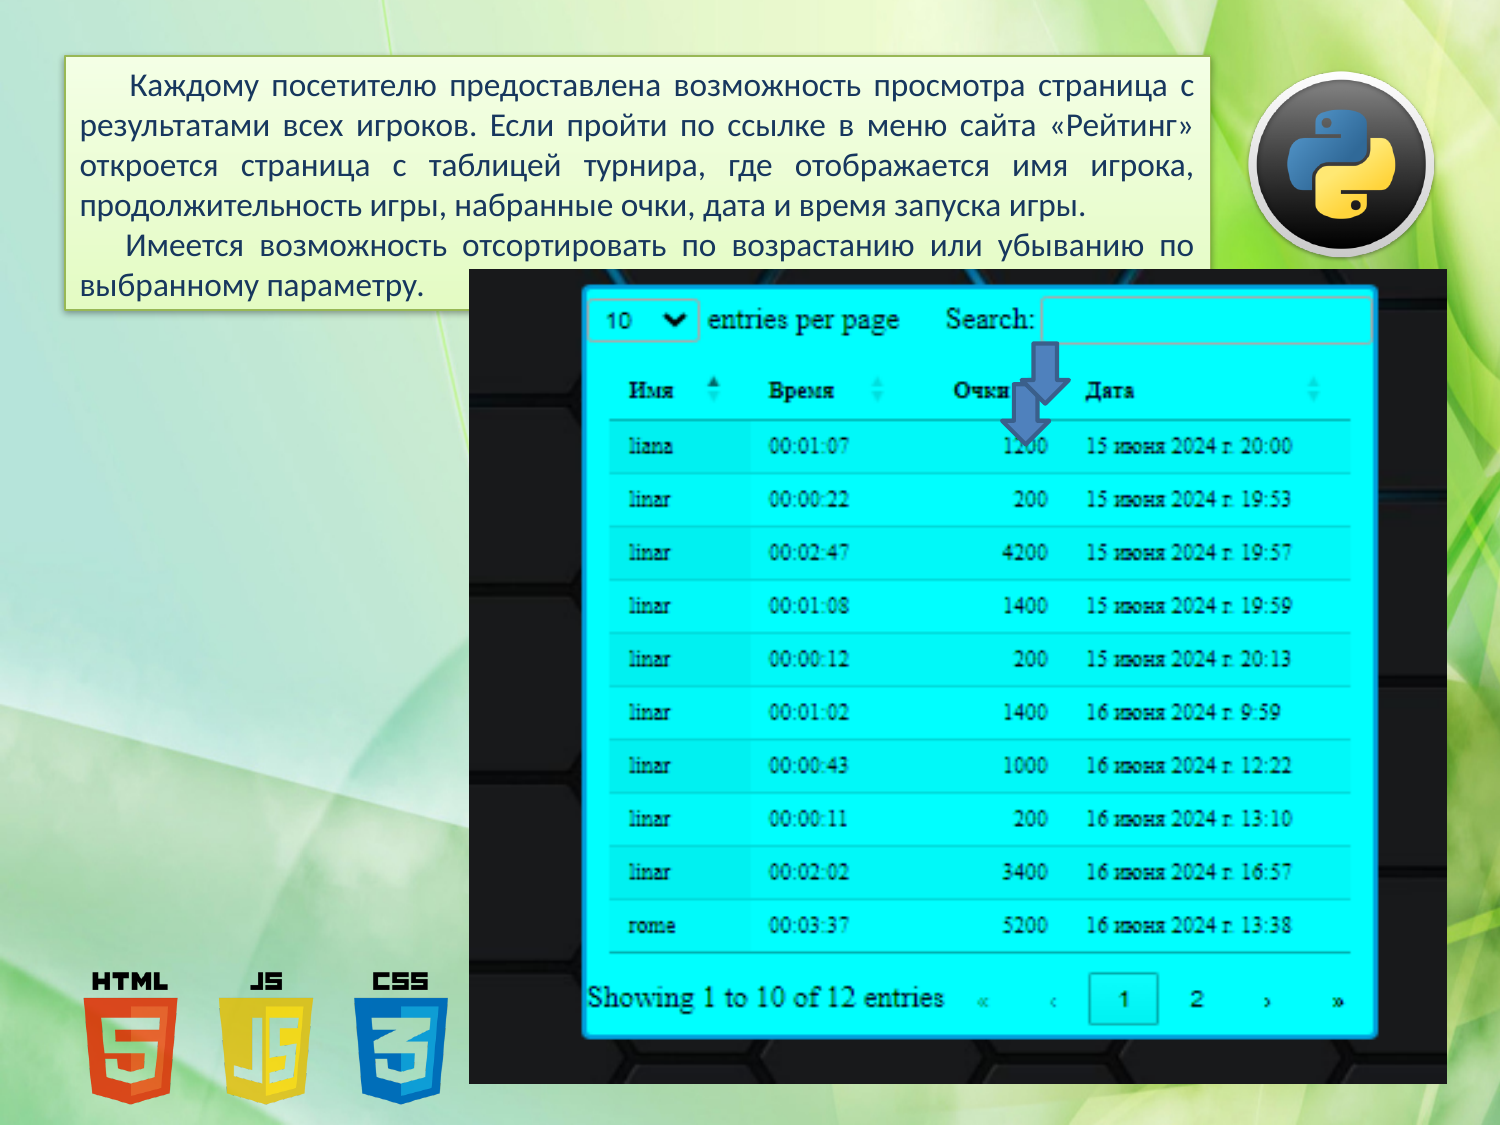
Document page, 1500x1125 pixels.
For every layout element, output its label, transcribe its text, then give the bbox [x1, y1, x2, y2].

picture [0, 0, 1500, 1125]
text_box Каждому посетителю предоставлена возможность просмотра страница с результатами всех игроков. Если пройти по ссылке в меню сайта «Рейтинг» откроется страница с таблицей турнира, где отображается имя игрока, продолжительность игры, набранные очки, дата и время запуска игры. Имеется возможность отсортировать по возрастанию или убыванию по выбранному параметру. [64, 55, 1211, 311]
